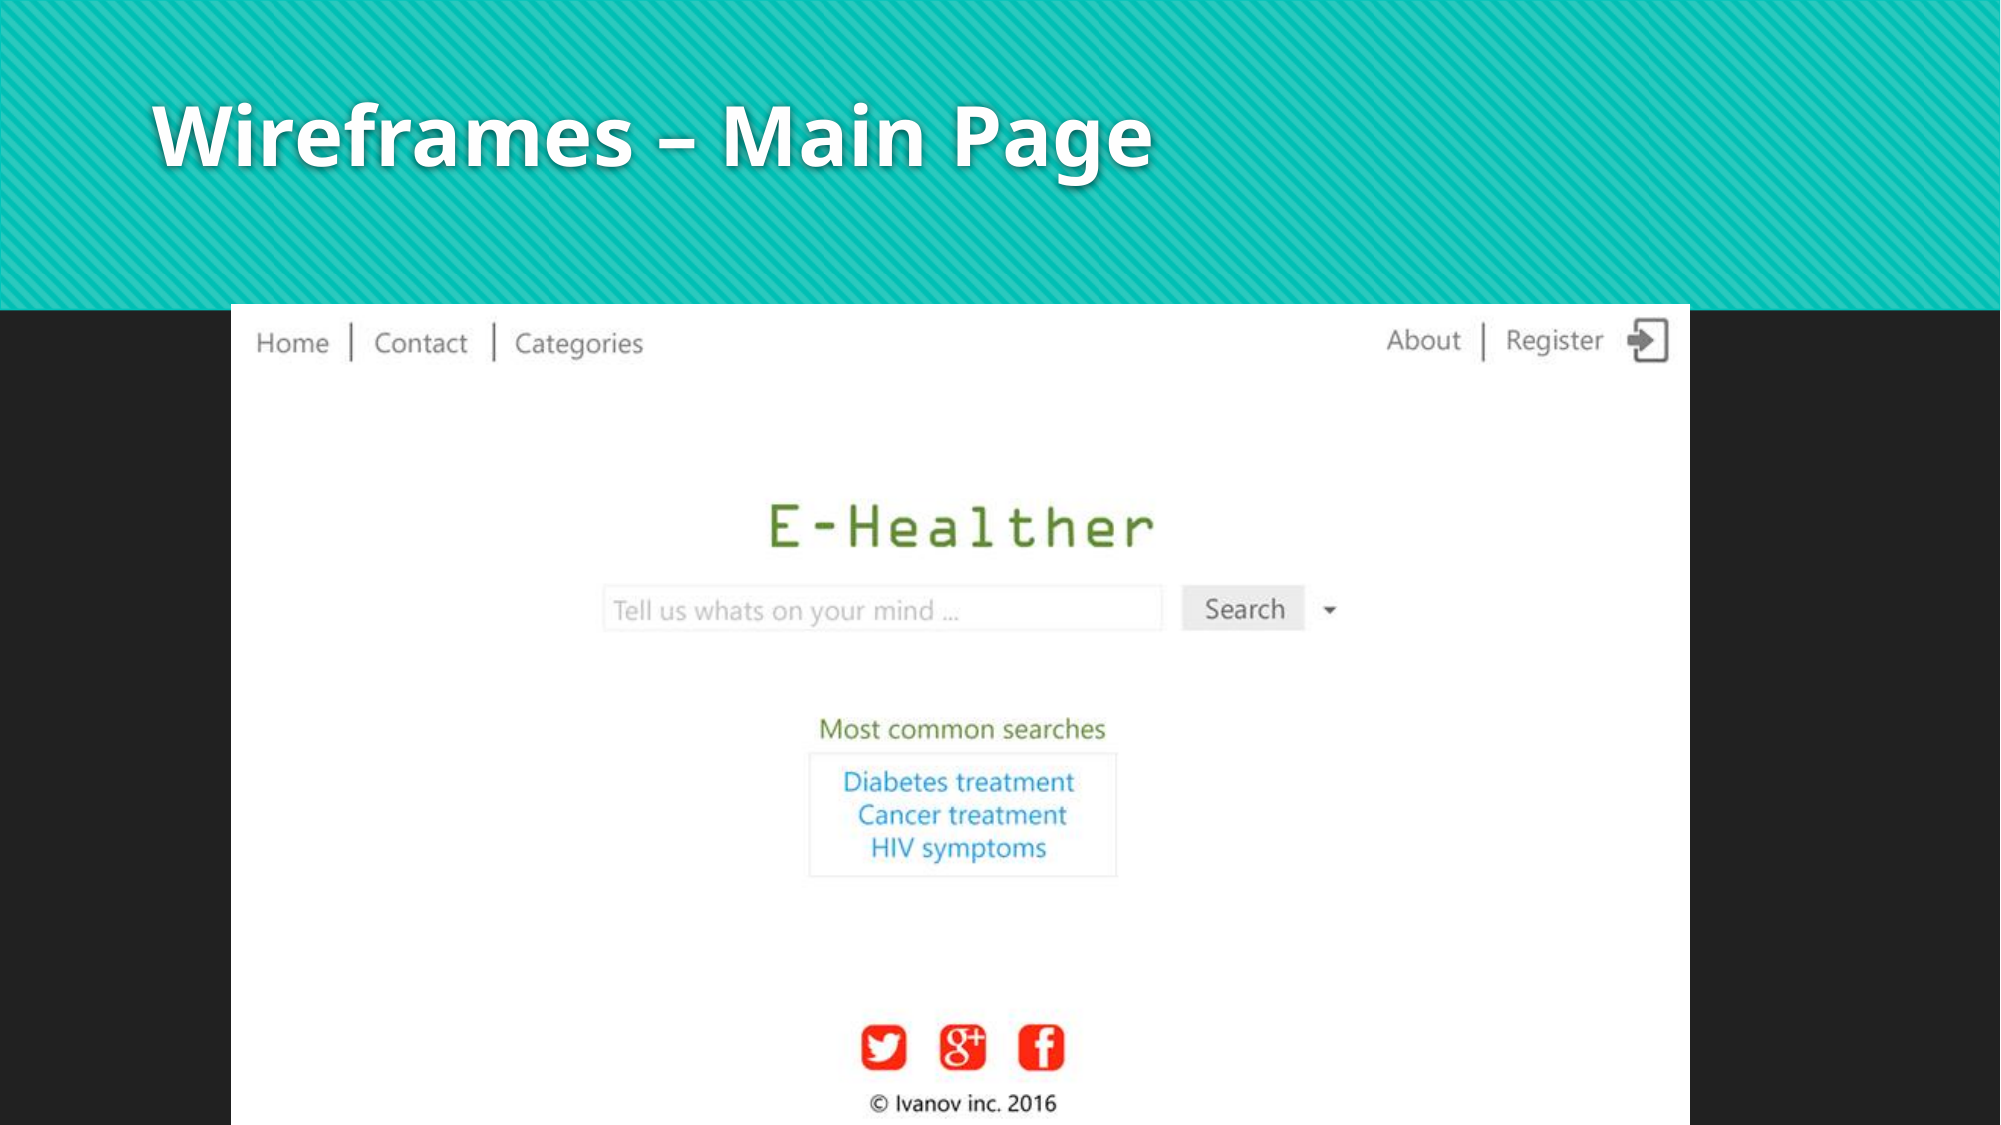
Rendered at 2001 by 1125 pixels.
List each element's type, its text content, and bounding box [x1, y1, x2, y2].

title Wireframes – Main Page [137, 31, 1872, 191]
picture [230, 304, 1690, 1125]
